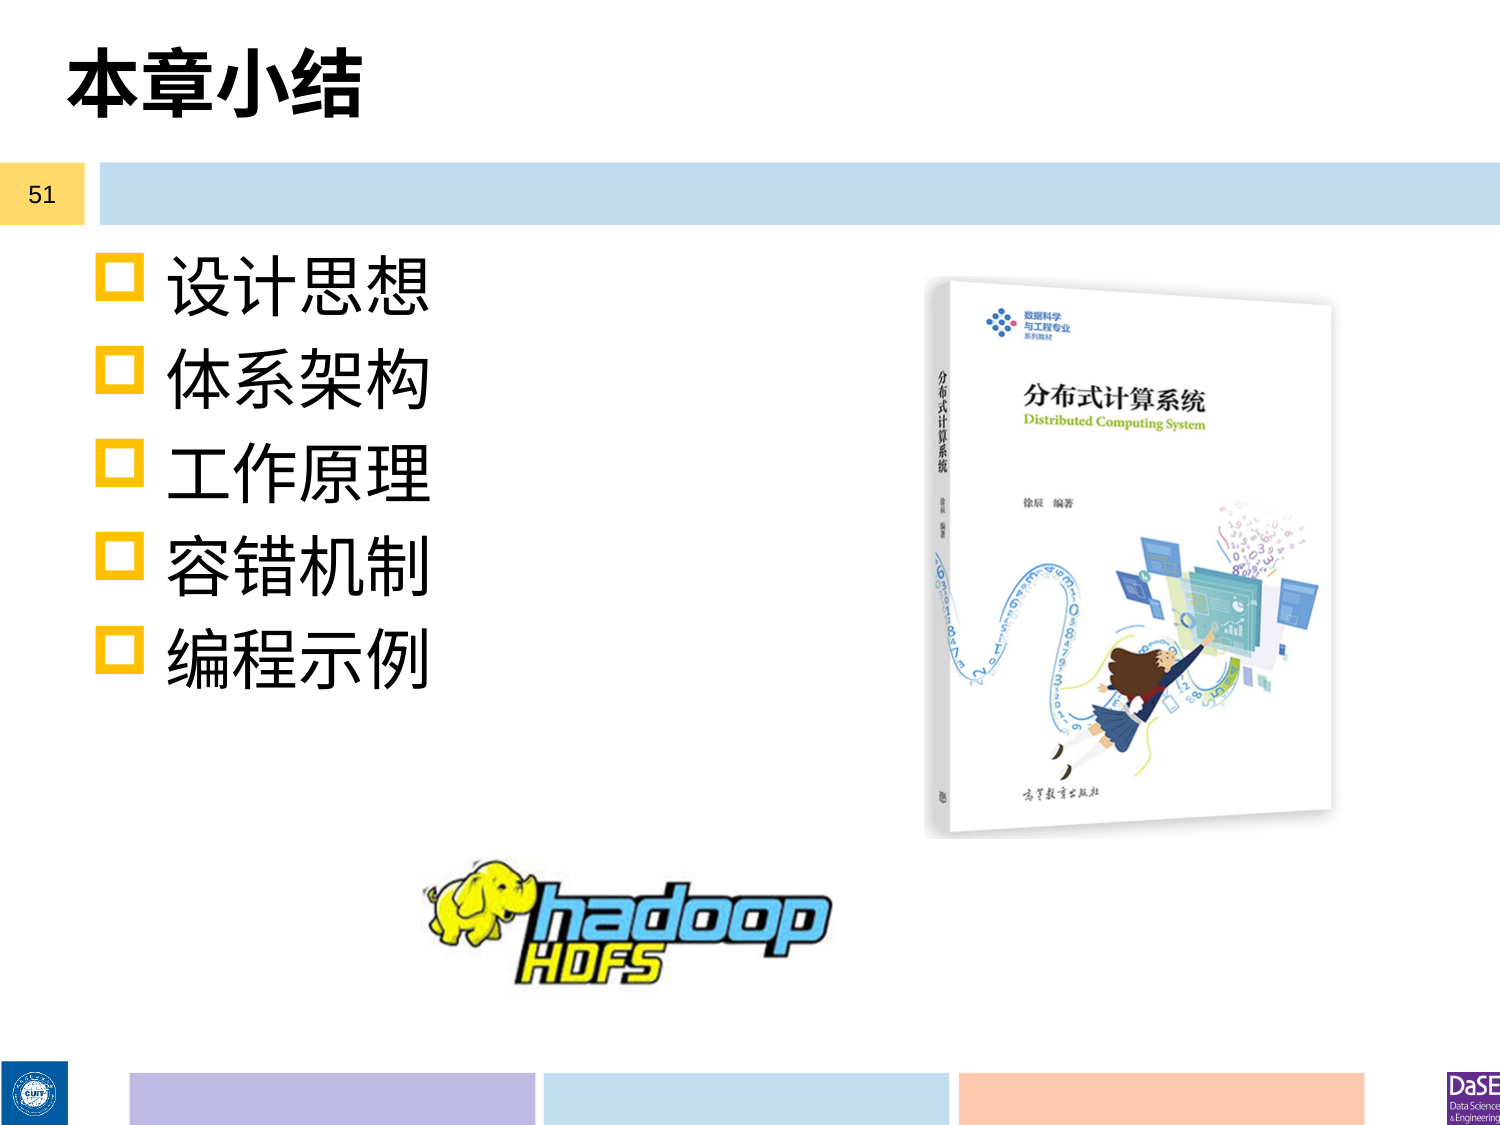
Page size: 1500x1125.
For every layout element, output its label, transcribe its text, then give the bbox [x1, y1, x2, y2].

picture [1447, 1072, 1500, 1125]
slide_number 51 [0, 162, 85, 225]
list 设计思想 体系架构 工作原理 容错机制 编程示例 [75, 237, 1425, 1005]
picture [0, 1059, 69, 1125]
title 本章小结 [50, 0, 1459, 175]
picture [406, 842, 848, 1006]
picture [924, 276, 1343, 839]
